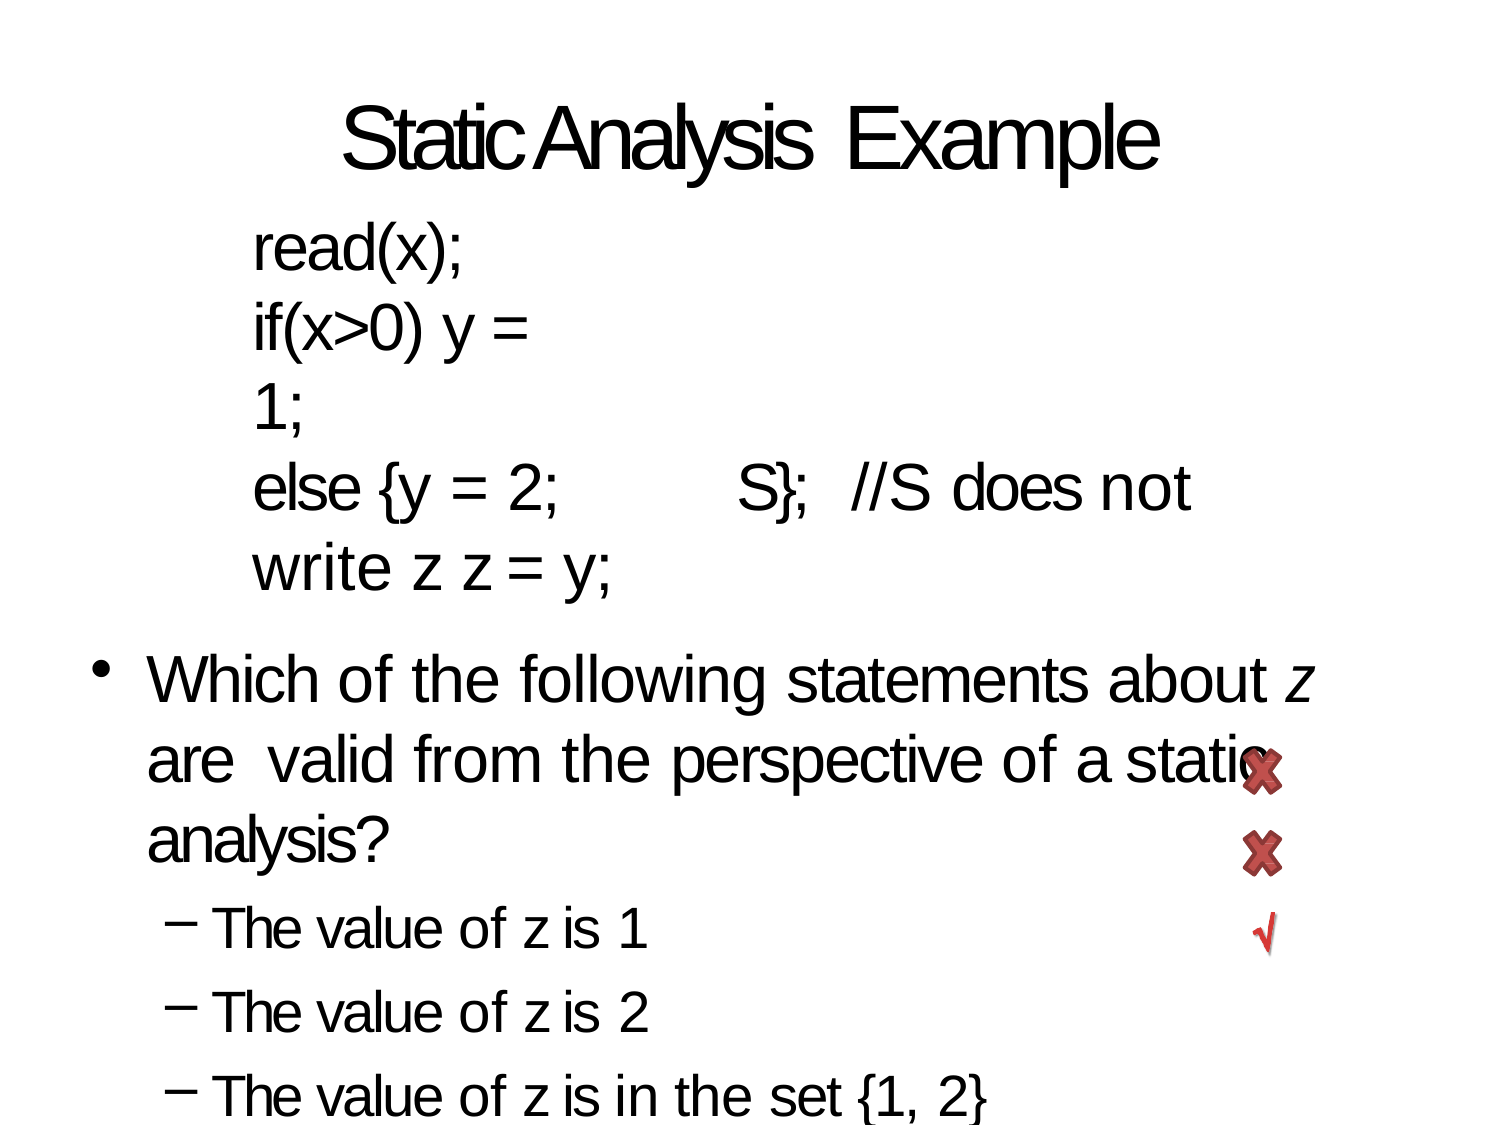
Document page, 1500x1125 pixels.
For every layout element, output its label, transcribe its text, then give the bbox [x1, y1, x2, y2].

title Static Analysis Example [337, 75, 1225, 266]
text_box [1249, 897, 1309, 982]
text_box [1244, 832, 1281, 875]
text_box [1252, 912, 1275, 952]
text_box [1244, 750, 1281, 793]
text_box [1228, 893, 1300, 979]
text_box read(x); if(x>0) y = 1; else {y = 2; S}; //S does not write z z = y; Which of the following statements about z are valid from the perspective of a static analysis? The value of z is 1 The value of z is 2 The value of z is in the set {1, 2} The value of z is in the set {1, 2, 34, 128} [87, 201, 1400, 1125]
